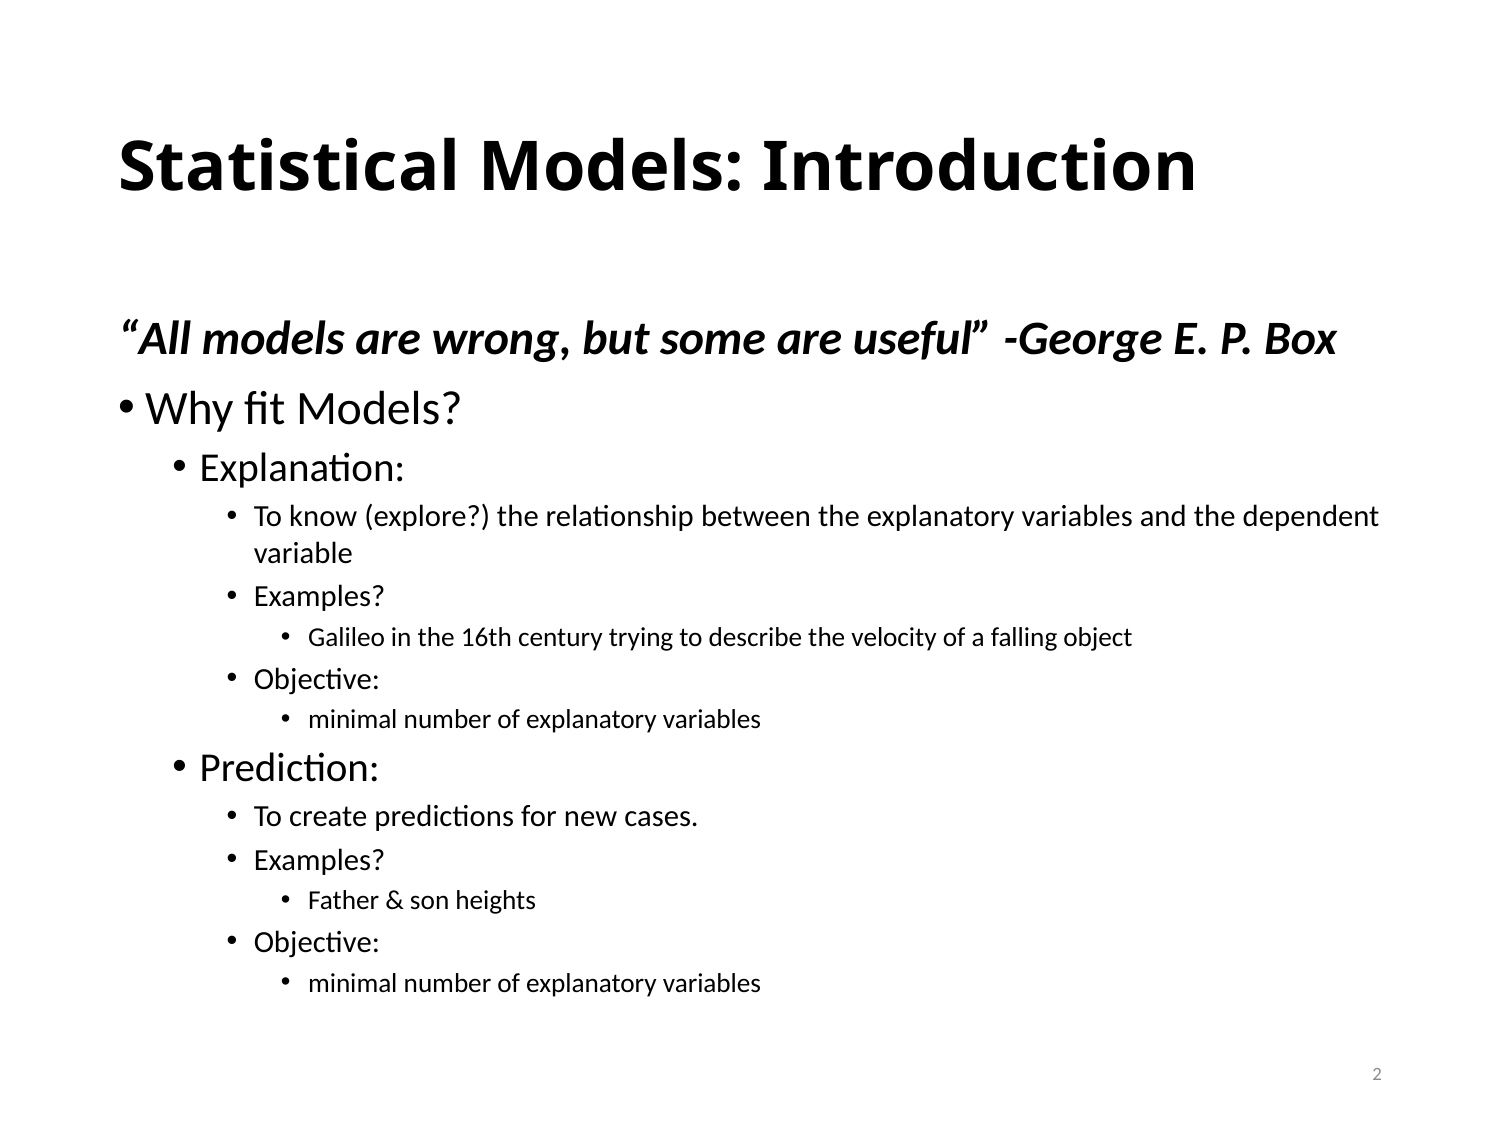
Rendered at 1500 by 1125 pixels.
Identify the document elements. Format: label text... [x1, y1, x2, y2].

title Statistical Models: Introduction [103, 59, 1397, 278]
slide_number 2 [1059, 1042, 1397, 1103]
list “All models are wrong, but some are useful” -George E. P. Box Why fit Models? Explanation: To know (explore?) the relationship between the explanatory variables and the dependent variable Examples? Galileo in the 16th century trying to describe the velocity of a falling object Objective: minimal number of explanatory variables Prediction: To create predictions for new cases. Examples? Father & son heights Objective: minimal number of explanatory variables [103, 299, 1397, 1014]
